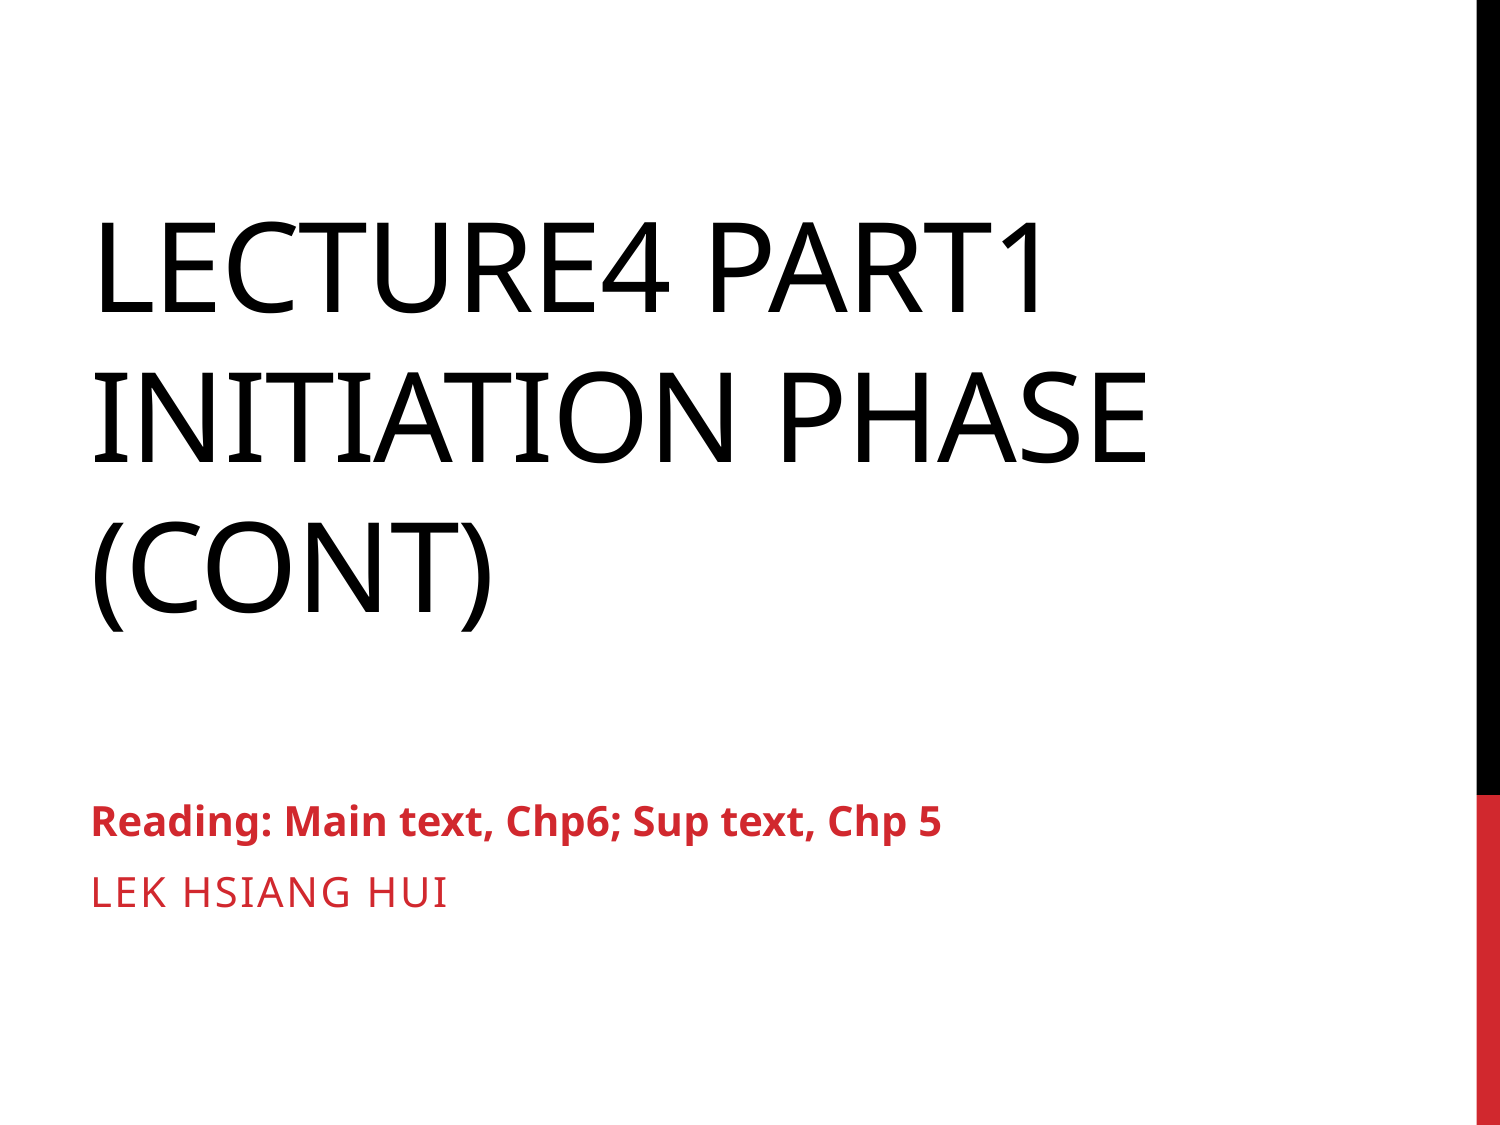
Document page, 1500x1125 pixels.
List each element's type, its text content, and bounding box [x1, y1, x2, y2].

title Lecture4 Part1 Initiation Phase (Cont) [75, 37, 1350, 788]
subtitle Reading: Main text, Chp6; Sup text, Chp 5 Lek Hsiang Hui [75, 787, 1200, 938]
